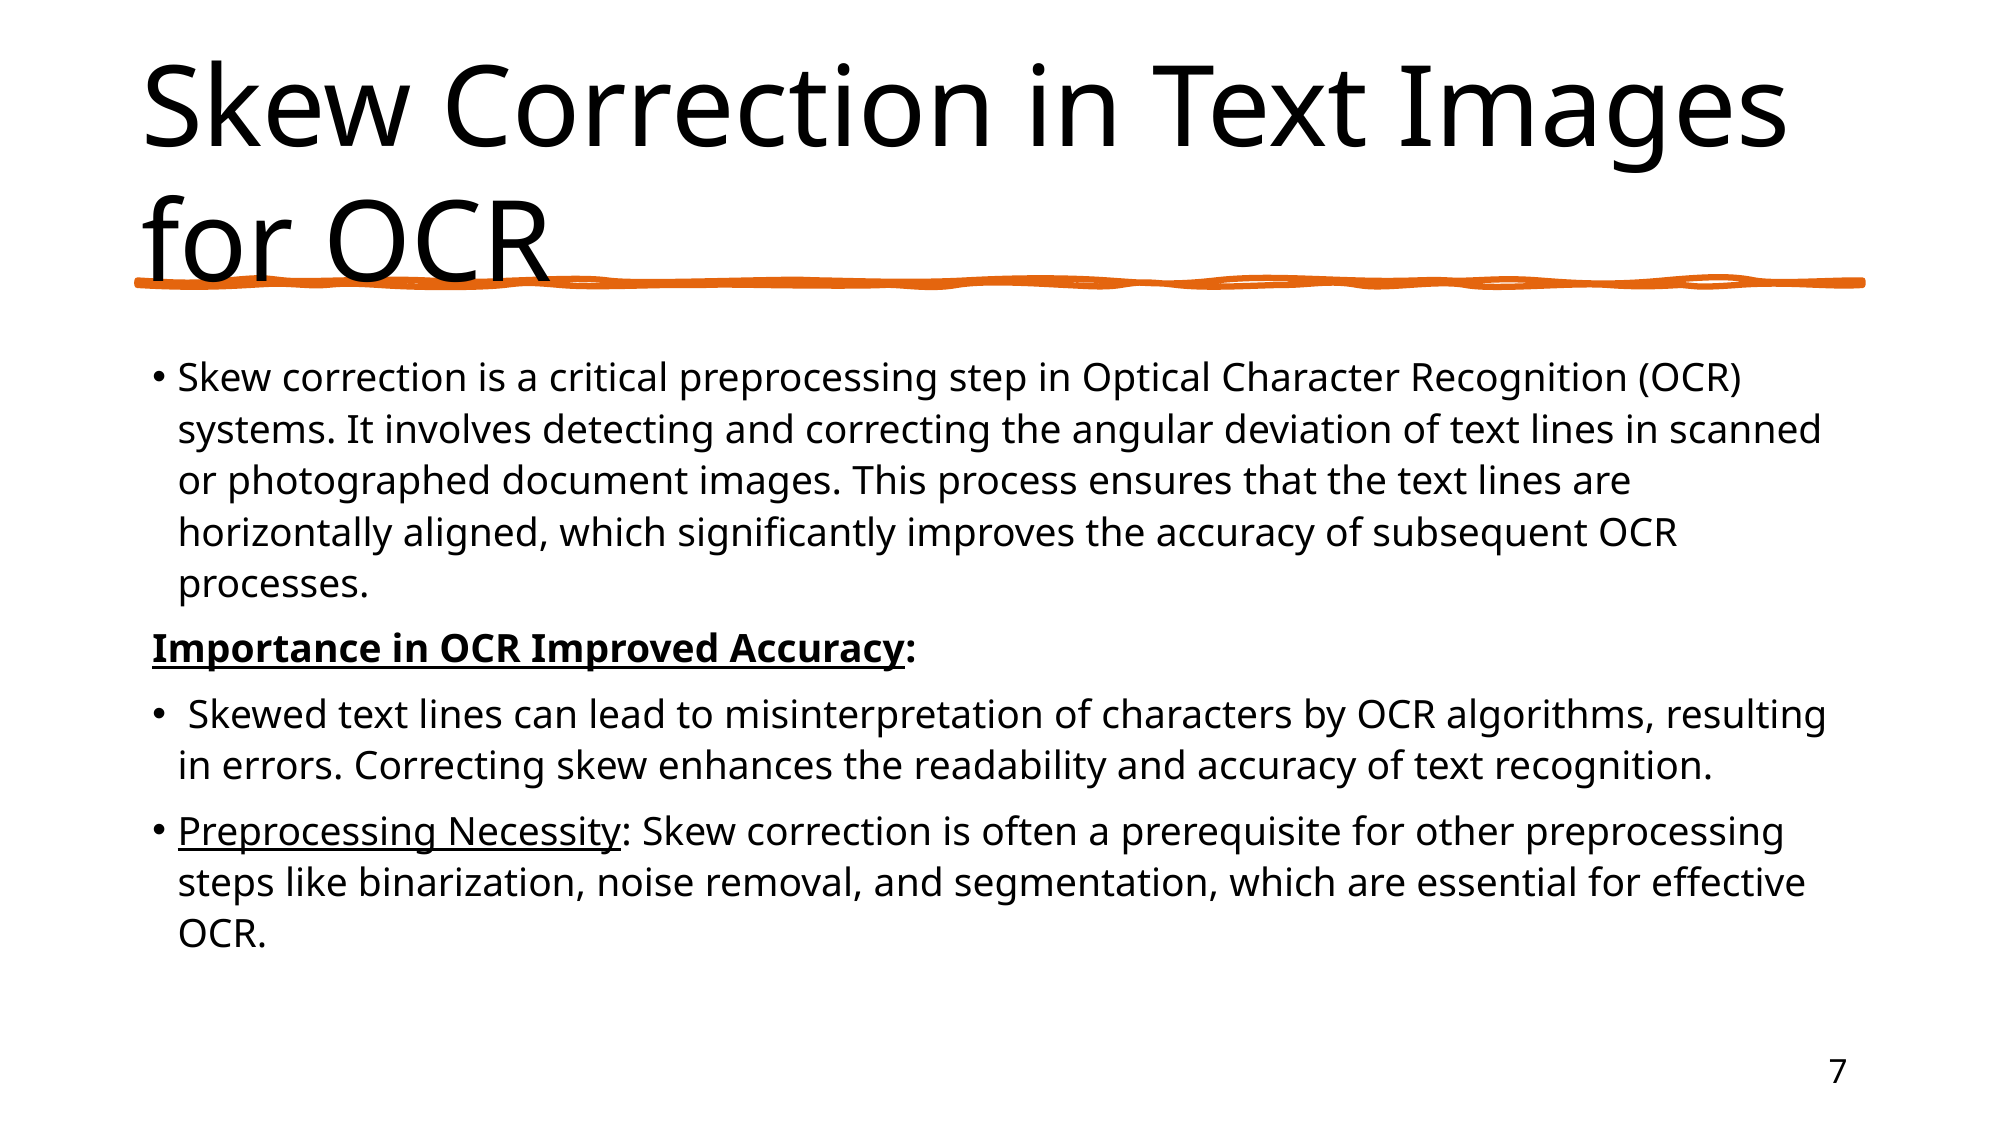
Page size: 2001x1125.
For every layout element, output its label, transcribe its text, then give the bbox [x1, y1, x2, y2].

list Skew correction is a critical preprocessing step in Optical Character Recognition (OCR) systems. It involves detecting and correcting the angular deviation of text lines in scanned or photographed document images. This process ensures that the text lines are horizontally aligned, which significantly improves the accuracy of subsequent OCR processes. Importance in OCR Improved Accuracy: Skewed text lines can lead to misinterpretation of characters by OCR algorithms, resulting in errors. Correcting skew enhances the readability and accuracy of text recognition. Preprocessing Necessity: Skew correction is often a prerequisite for other preprocessing steps like binarization, noise removal, and segmentation, which are essential for effective OCR. [137, 340, 1863, 1014]
slide_number 7 [1412, 1042, 1863, 1103]
title Skew Correction in Text Images for OCR [126, 59, 1851, 278]
